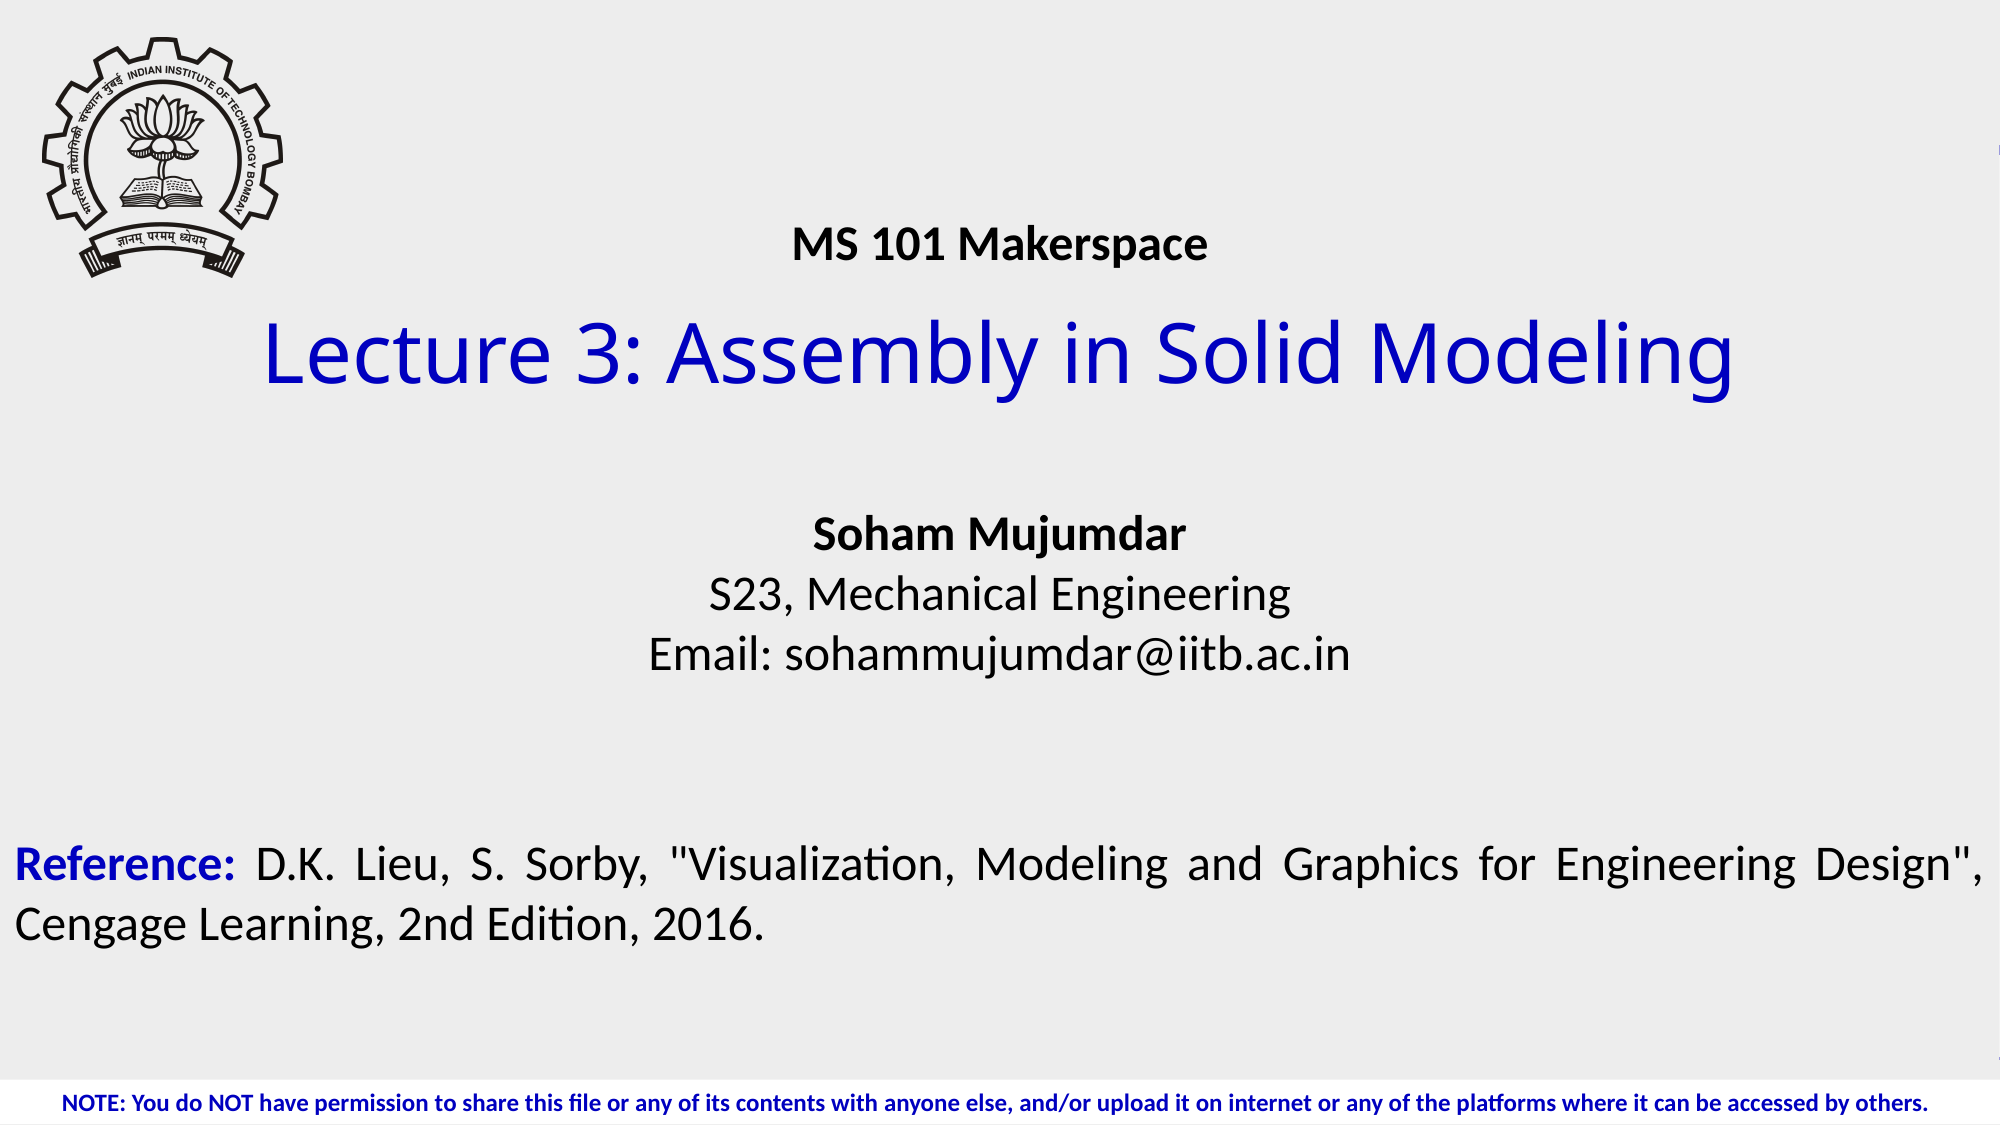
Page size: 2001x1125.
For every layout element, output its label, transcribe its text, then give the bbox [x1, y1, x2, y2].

picture [42, 37, 283, 278]
text_box MS 101 Makerspace Lecture 3: Assembly in Solid Modeling Soham Mujumdar S23, Mechanical Engineering Email: sohammujumdar@iitb.ac.in Reference: D.K. Lieu, S. Sorby, "Visualization, Modeling and Graphics for Engineering Design", Cengage Learning, 2nd Edition, 2016. [0, 143, 2000, 958]
